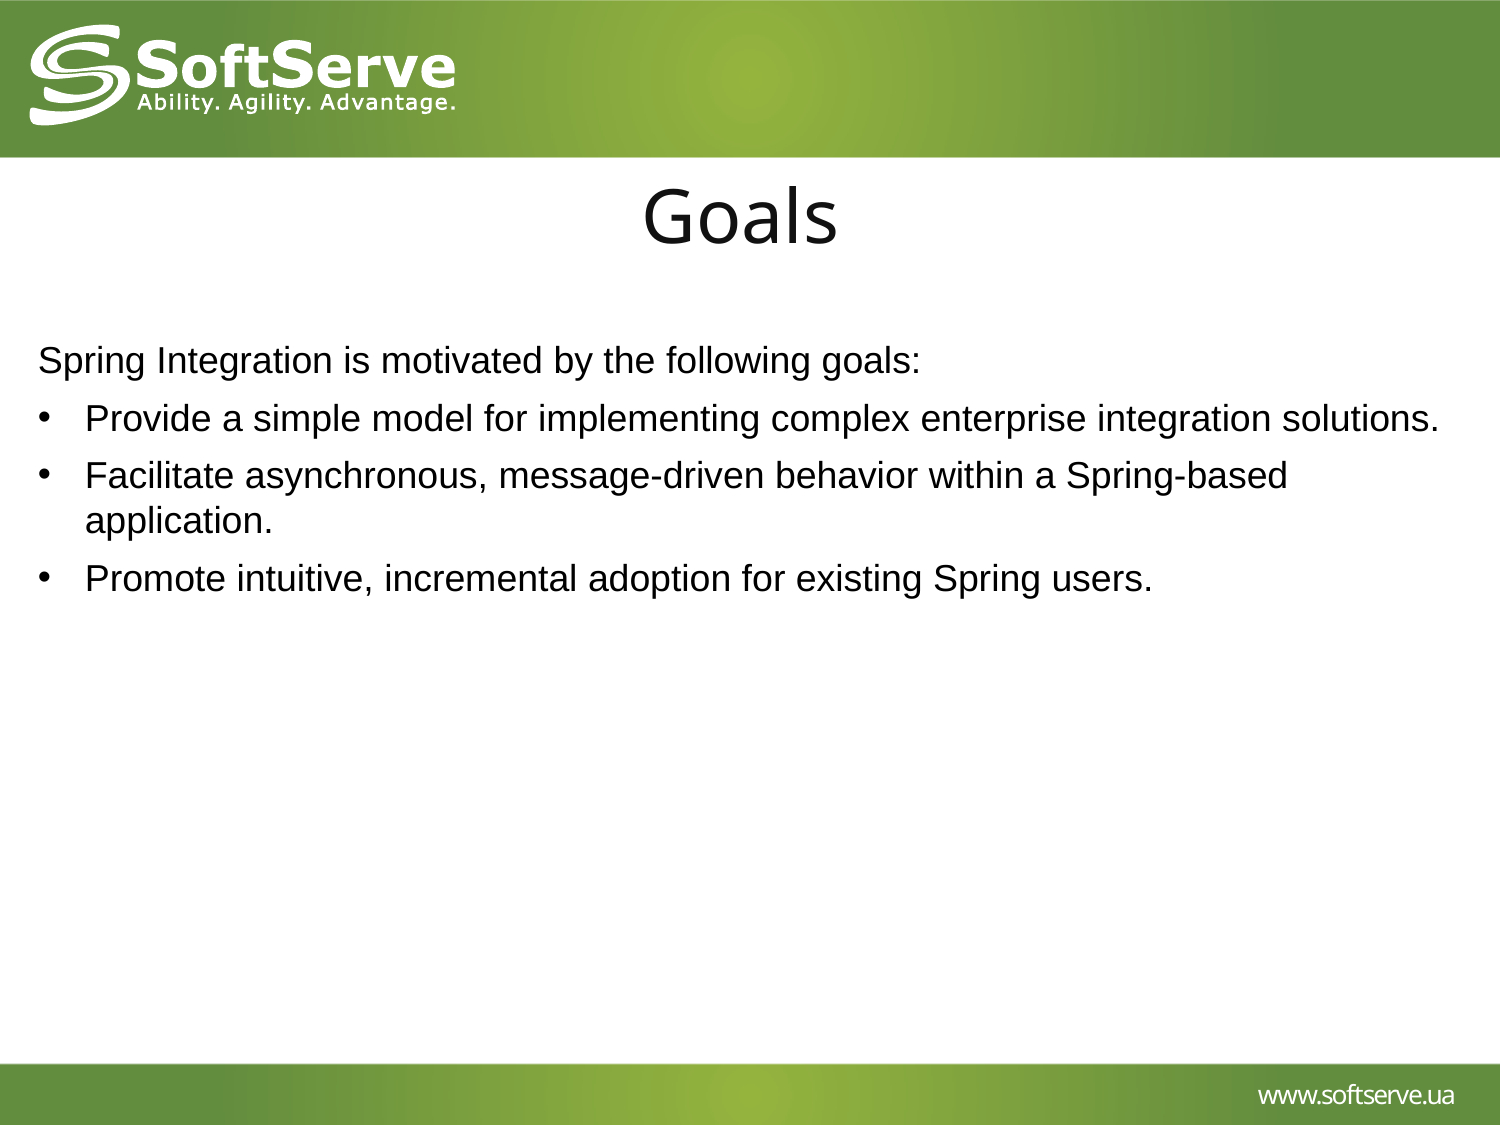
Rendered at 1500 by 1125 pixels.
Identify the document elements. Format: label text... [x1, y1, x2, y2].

text_box Spring Integration is motivated by the following goals: Provide a simple model for implementing complex enterprise integration solutions. Facilitate asynchronous, message-driven behavior within a Spring-based application. Promote intuitive, incremental adoption for existing Spring users. [23, 328, 1474, 862]
picture [0, 0, 1500, 1125]
text_box Goals [215, 160, 1266, 327]
